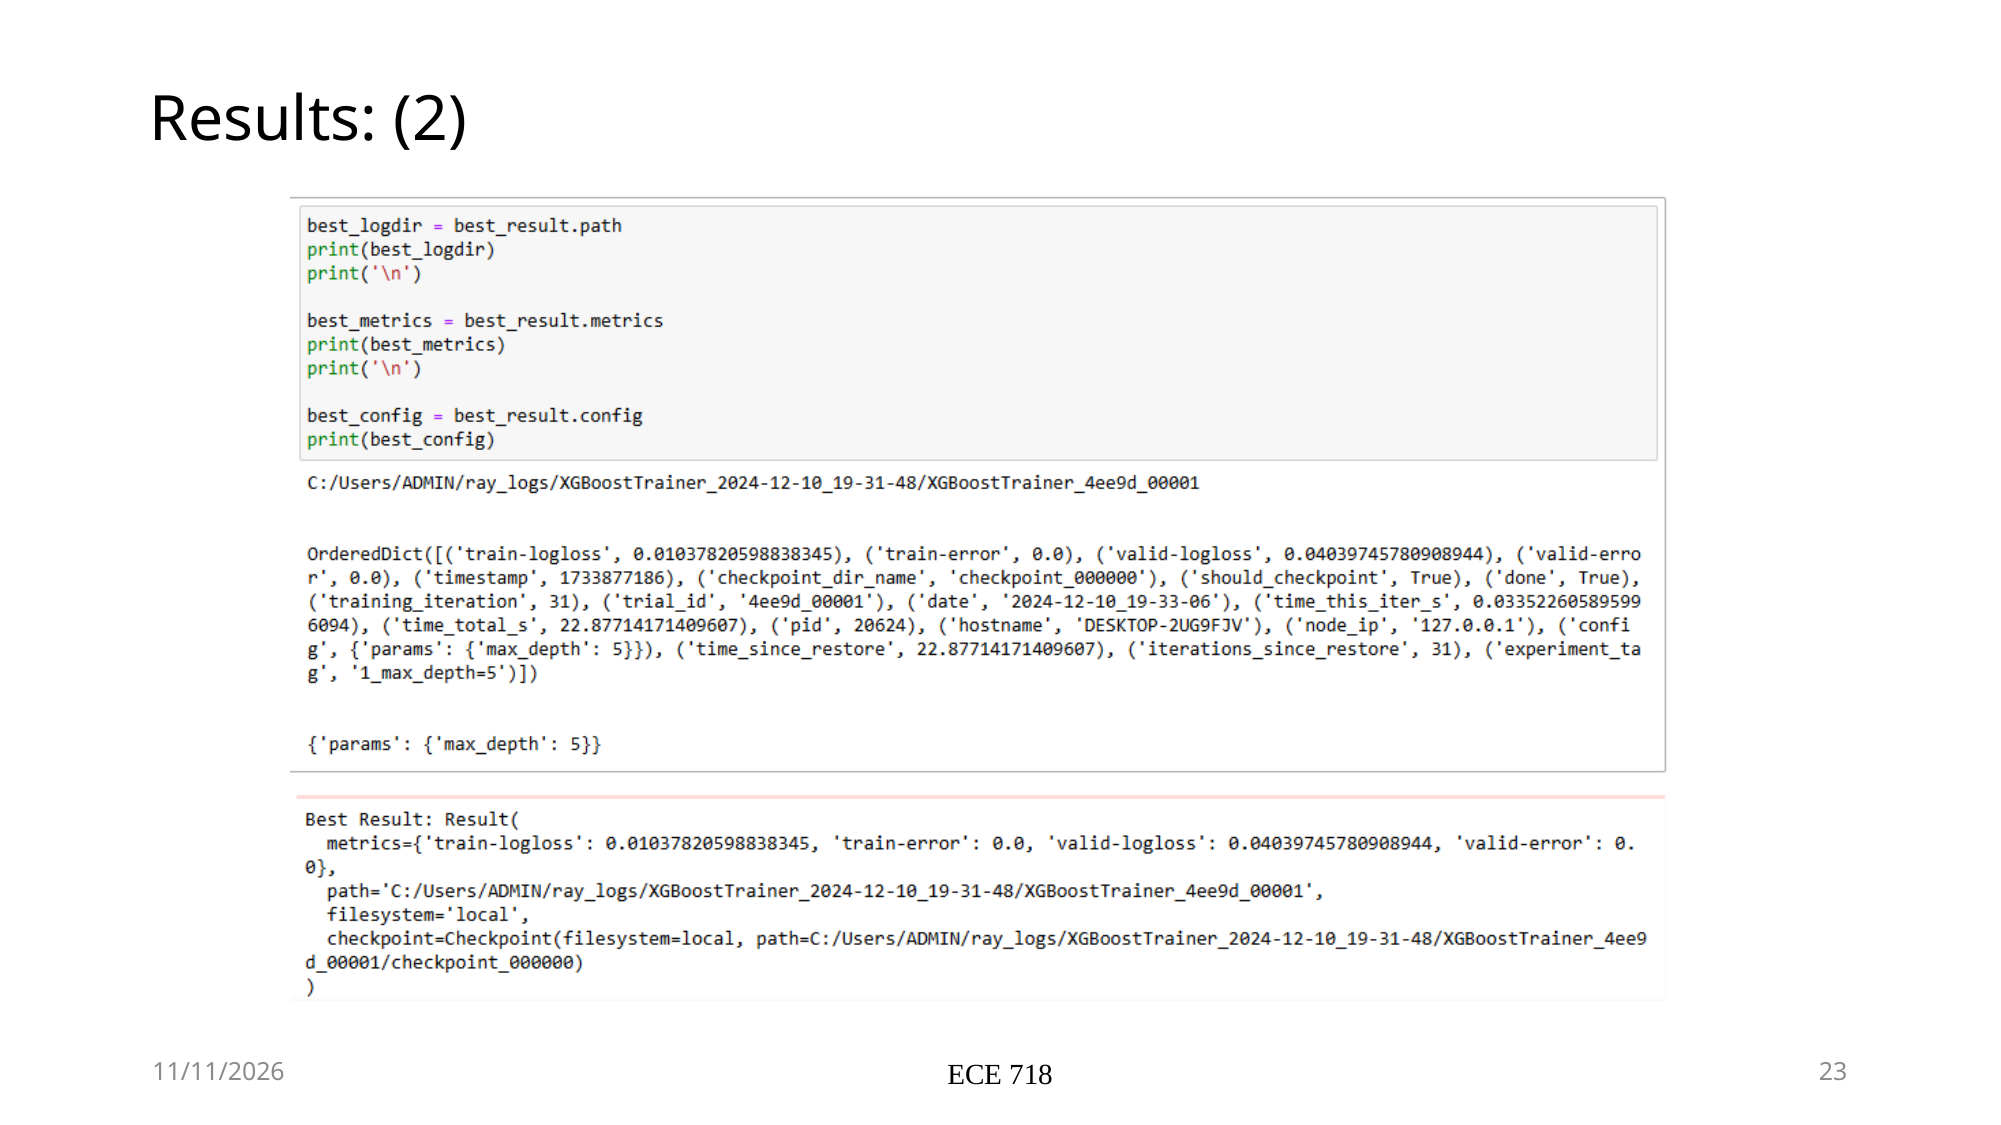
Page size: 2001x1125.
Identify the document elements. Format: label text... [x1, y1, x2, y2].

footer ECE 718 [662, 1042, 1338, 1103]
title Results: (2) [134, 76, 524, 165]
slide_number 23 [1412, 1042, 1863, 1103]
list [290, 795, 1668, 1001]
picture [290, 193, 1669, 781]
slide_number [137, 1042, 588, 1103]
